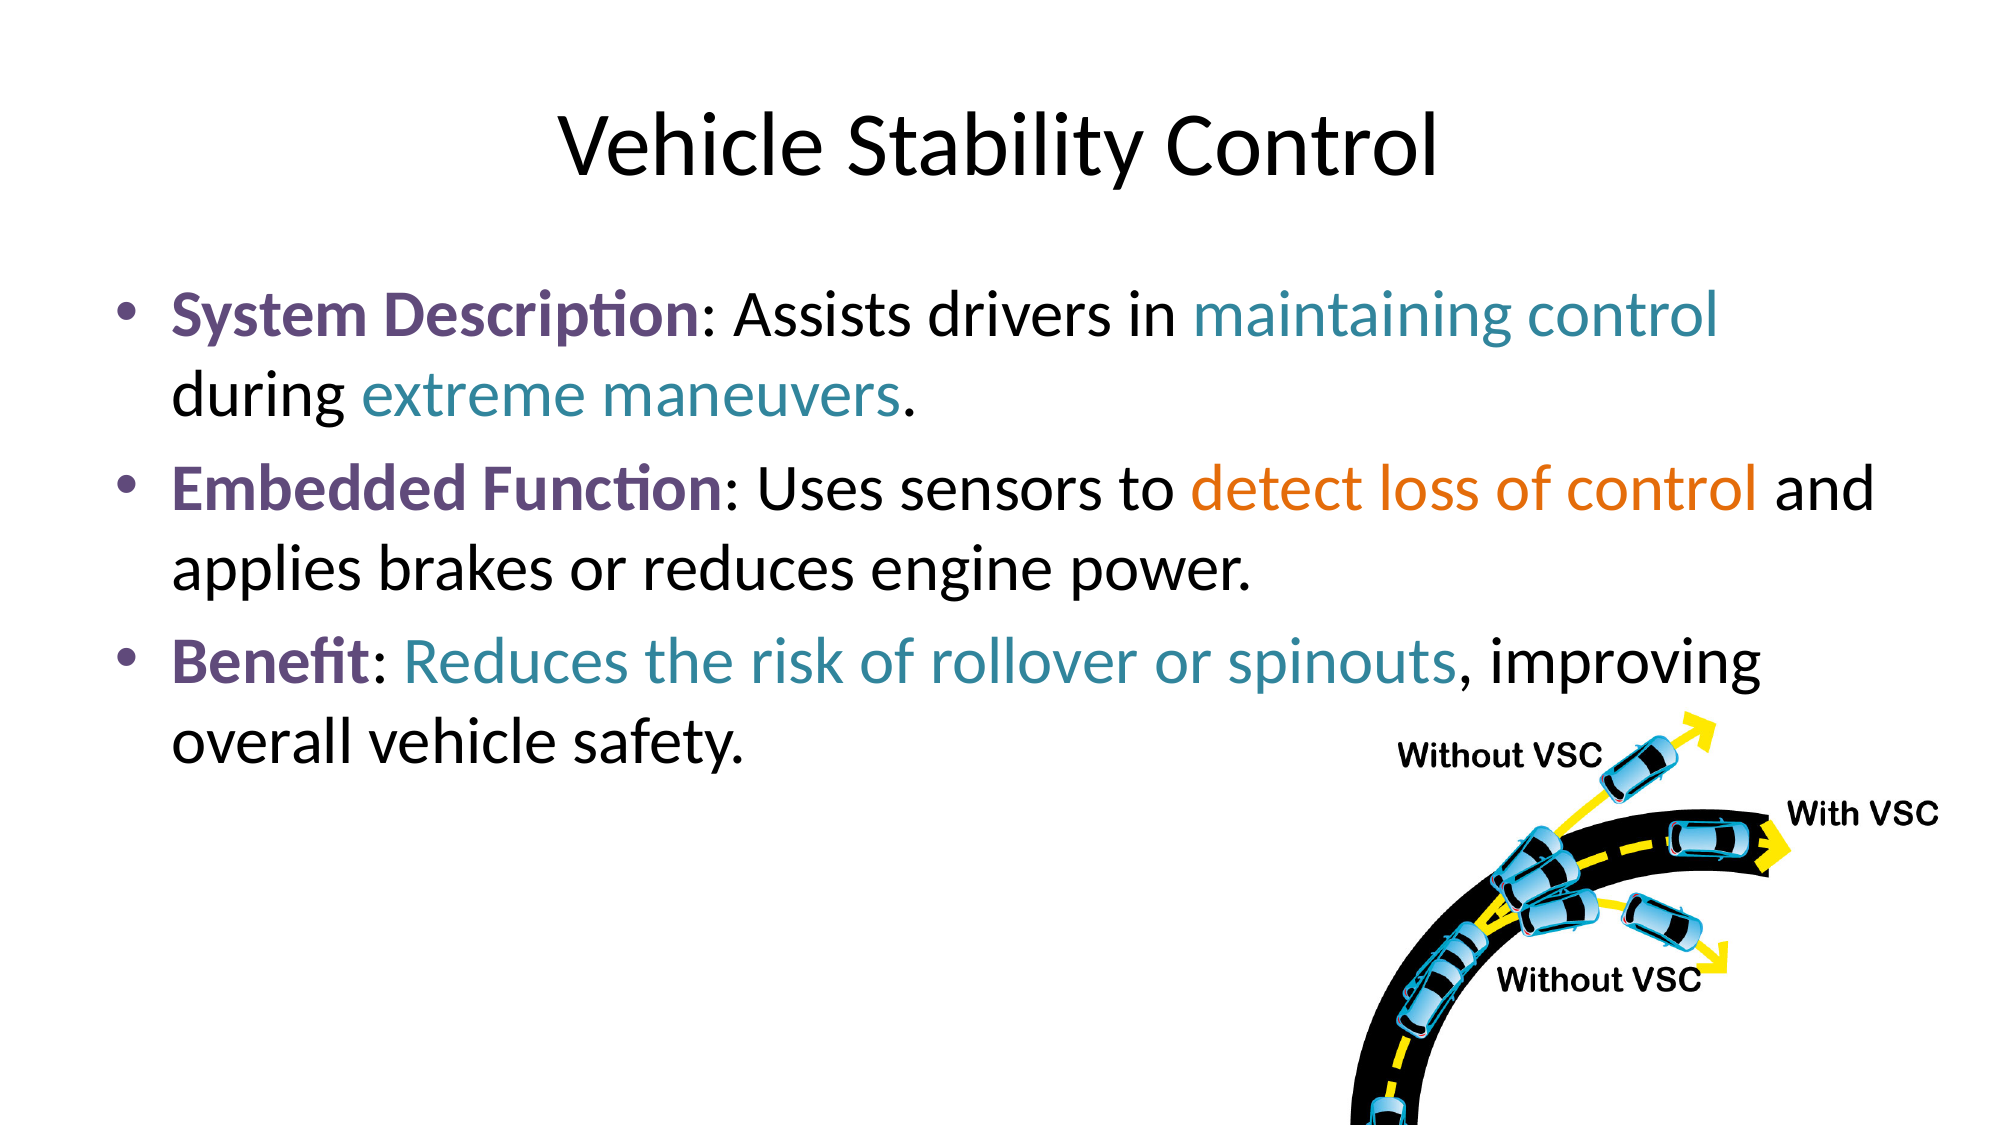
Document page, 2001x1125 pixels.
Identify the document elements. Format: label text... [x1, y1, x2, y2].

list System Description: Assists drivers in maintaining control during extreme maneuvers. Embedded Function: Uses sensors to detect loss of control and applies brakes or reduces engine power. Benefit: Reduces the risk of rollover or spinouts, improving overall vehicle safety. [99, 262, 1900, 1005]
picture [1347, 702, 1949, 1125]
title Vehicle Stability Control [99, 45, 1900, 233]
